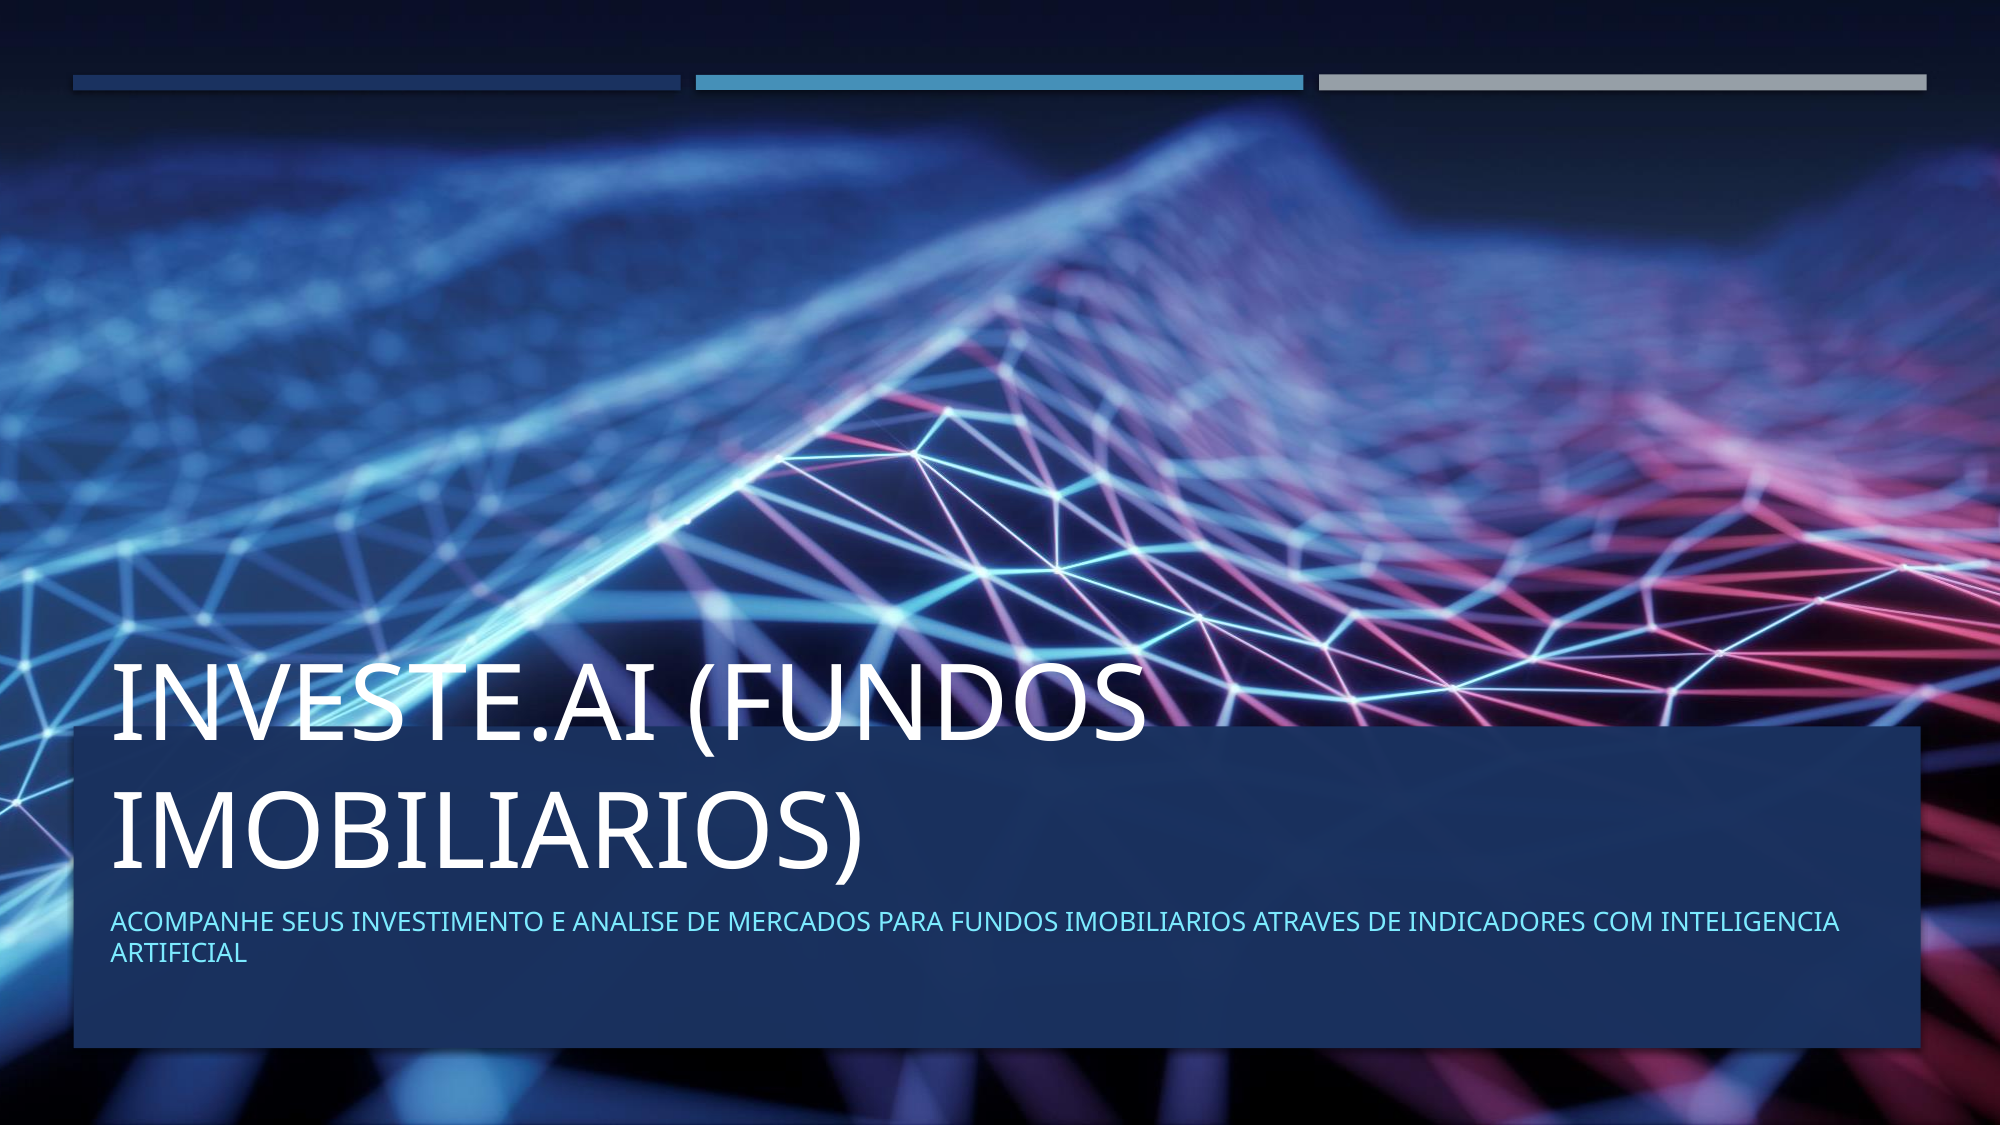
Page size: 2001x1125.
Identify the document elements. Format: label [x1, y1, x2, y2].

text_box [72, 73, 1928, 92]
picture [0, 0, 2000, 1125]
